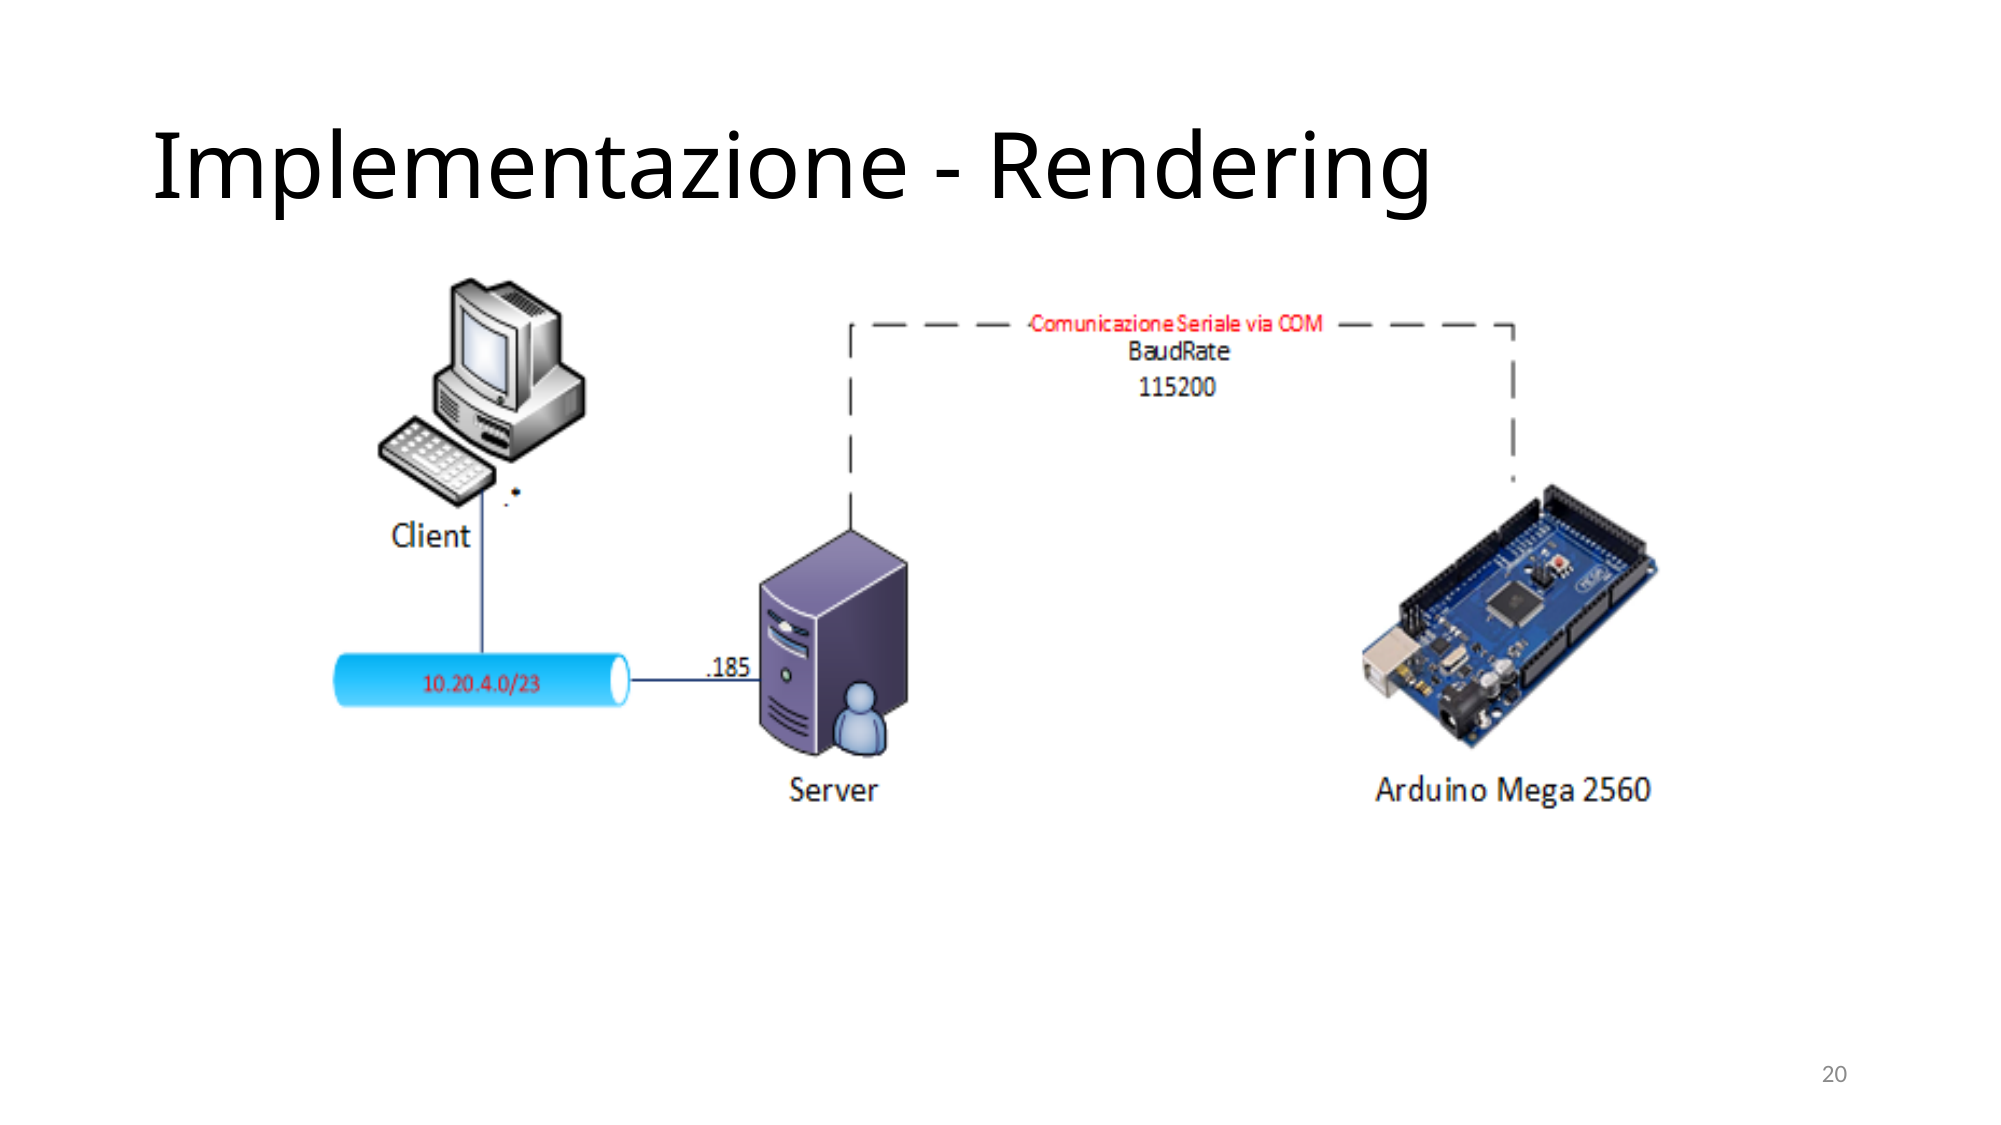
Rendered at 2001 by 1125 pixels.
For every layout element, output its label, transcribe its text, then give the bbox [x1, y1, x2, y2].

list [329, 277, 1671, 833]
title Implementazione - Rendering [137, 59, 1863, 278]
slide_number 20 [1412, 1042, 1863, 1103]
